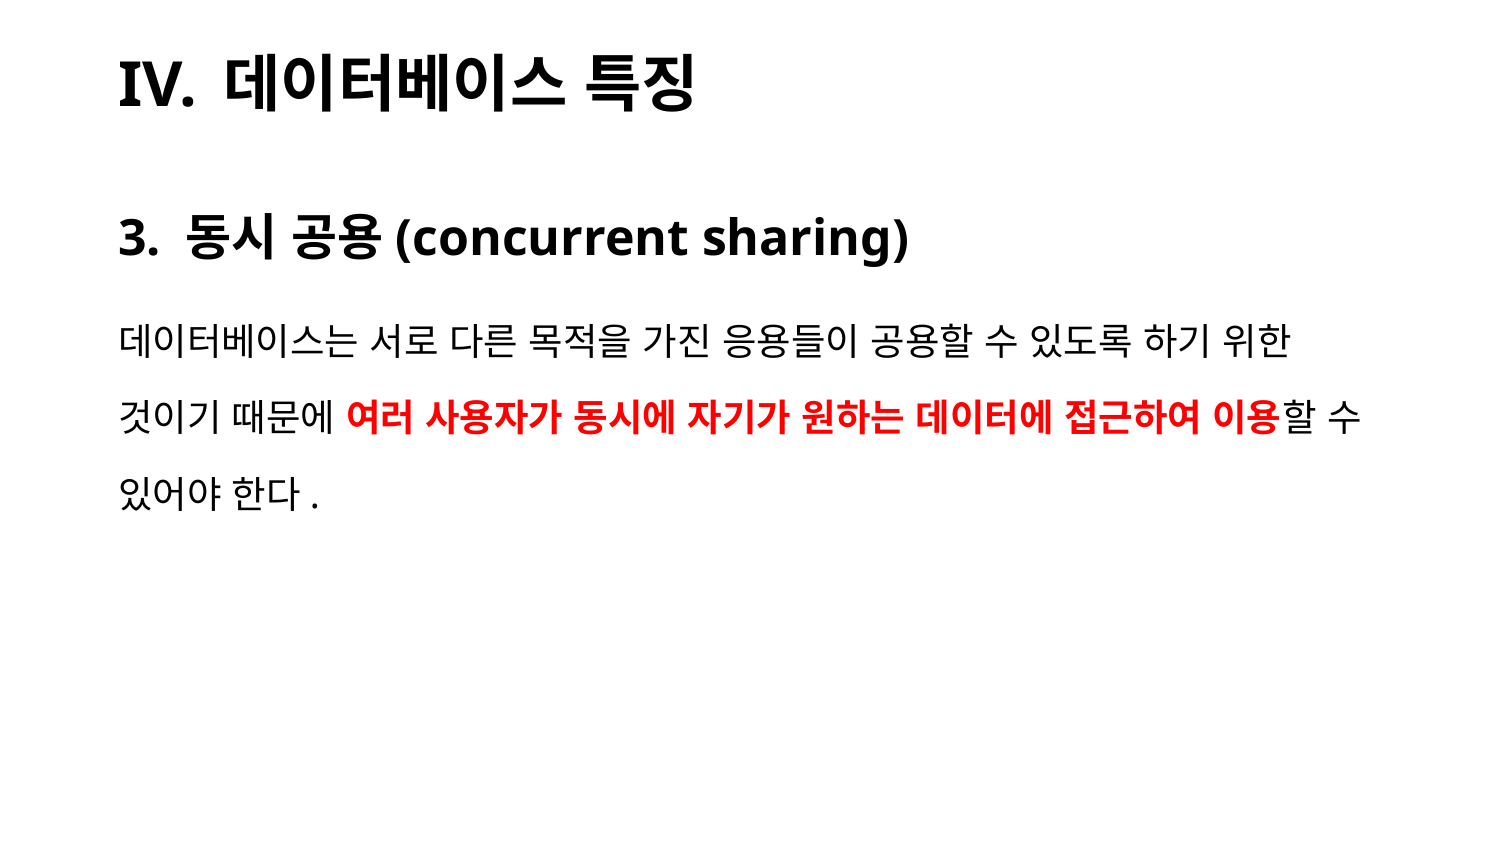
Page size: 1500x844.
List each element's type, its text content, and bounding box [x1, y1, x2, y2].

title IV. 데이터베이스 특징 [103, 44, 1397, 128]
list 3. 동시 공용(concurrent sharing) 데이터베이스는 서로 다른 목적을 가진 응용들이 공용할 수 있도록 하기 위한 것이기 때문에 여러 사용자가 동시에 자기가 원하는 데이터에 접근하여 이용할 수 있어야 한다. [103, 156, 1397, 760]
